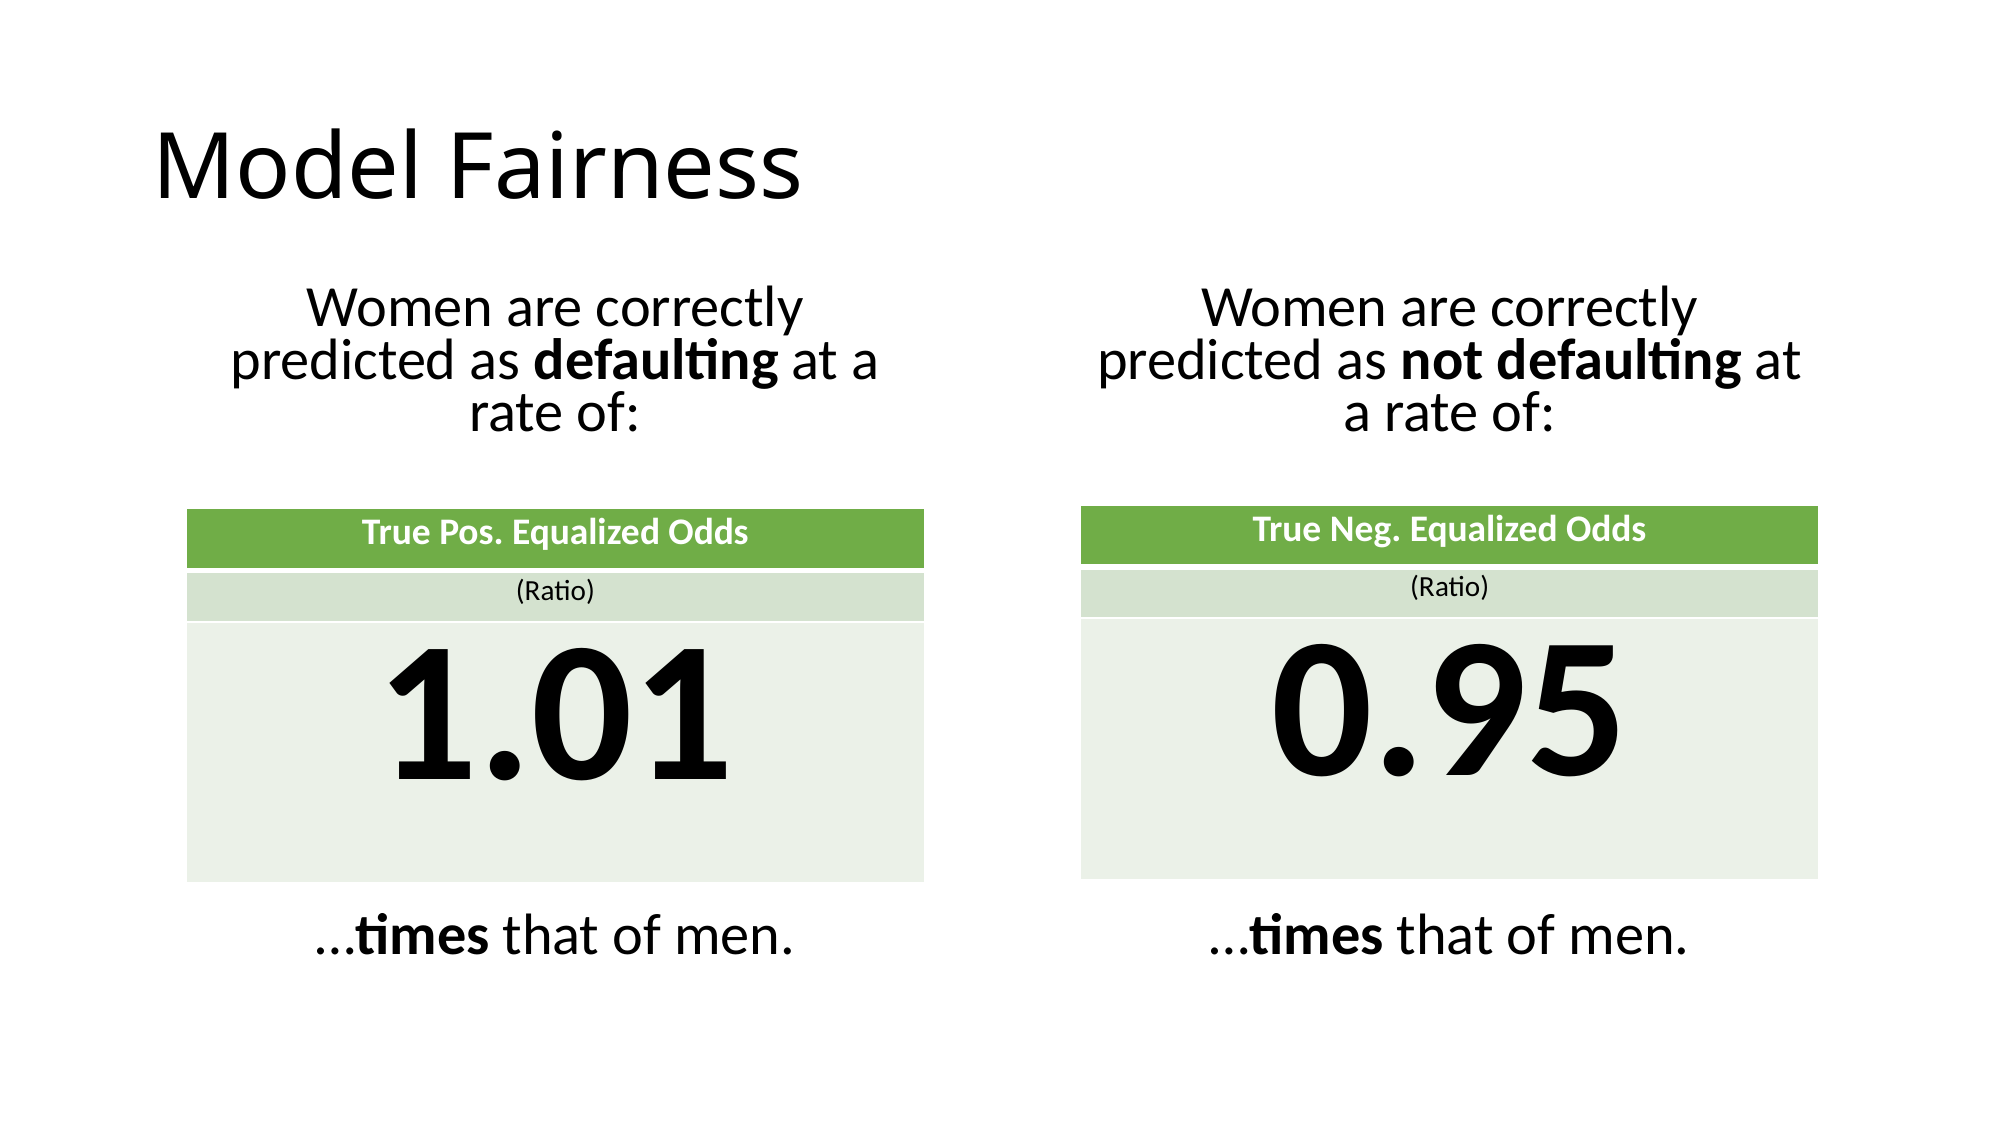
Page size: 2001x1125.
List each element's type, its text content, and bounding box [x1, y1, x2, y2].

table_cell 1.01 [187, 623, 924, 882]
text_box Women are correctly predicted as defaulting at a rate of: [185, 277, 925, 488]
table_cell 0.95 [1081, 619, 1818, 879]
title Model Fairness [137, 59, 1863, 278]
text_box …times that of men. [1079, 905, 1820, 1116]
text_box …times that of men. [185, 905, 925, 1116]
text_box Women are correctly predicted as not defaulting at a rate of: [1079, 277, 1820, 488]
table_header True Pos. Equalized Odds [187, 509, 924, 568]
table_header True Neg. Equalized Odds [1081, 506, 1818, 564]
table_cell (Ratio) [187, 573, 924, 621]
table_cell (Ratio) [1081, 570, 1818, 617]
